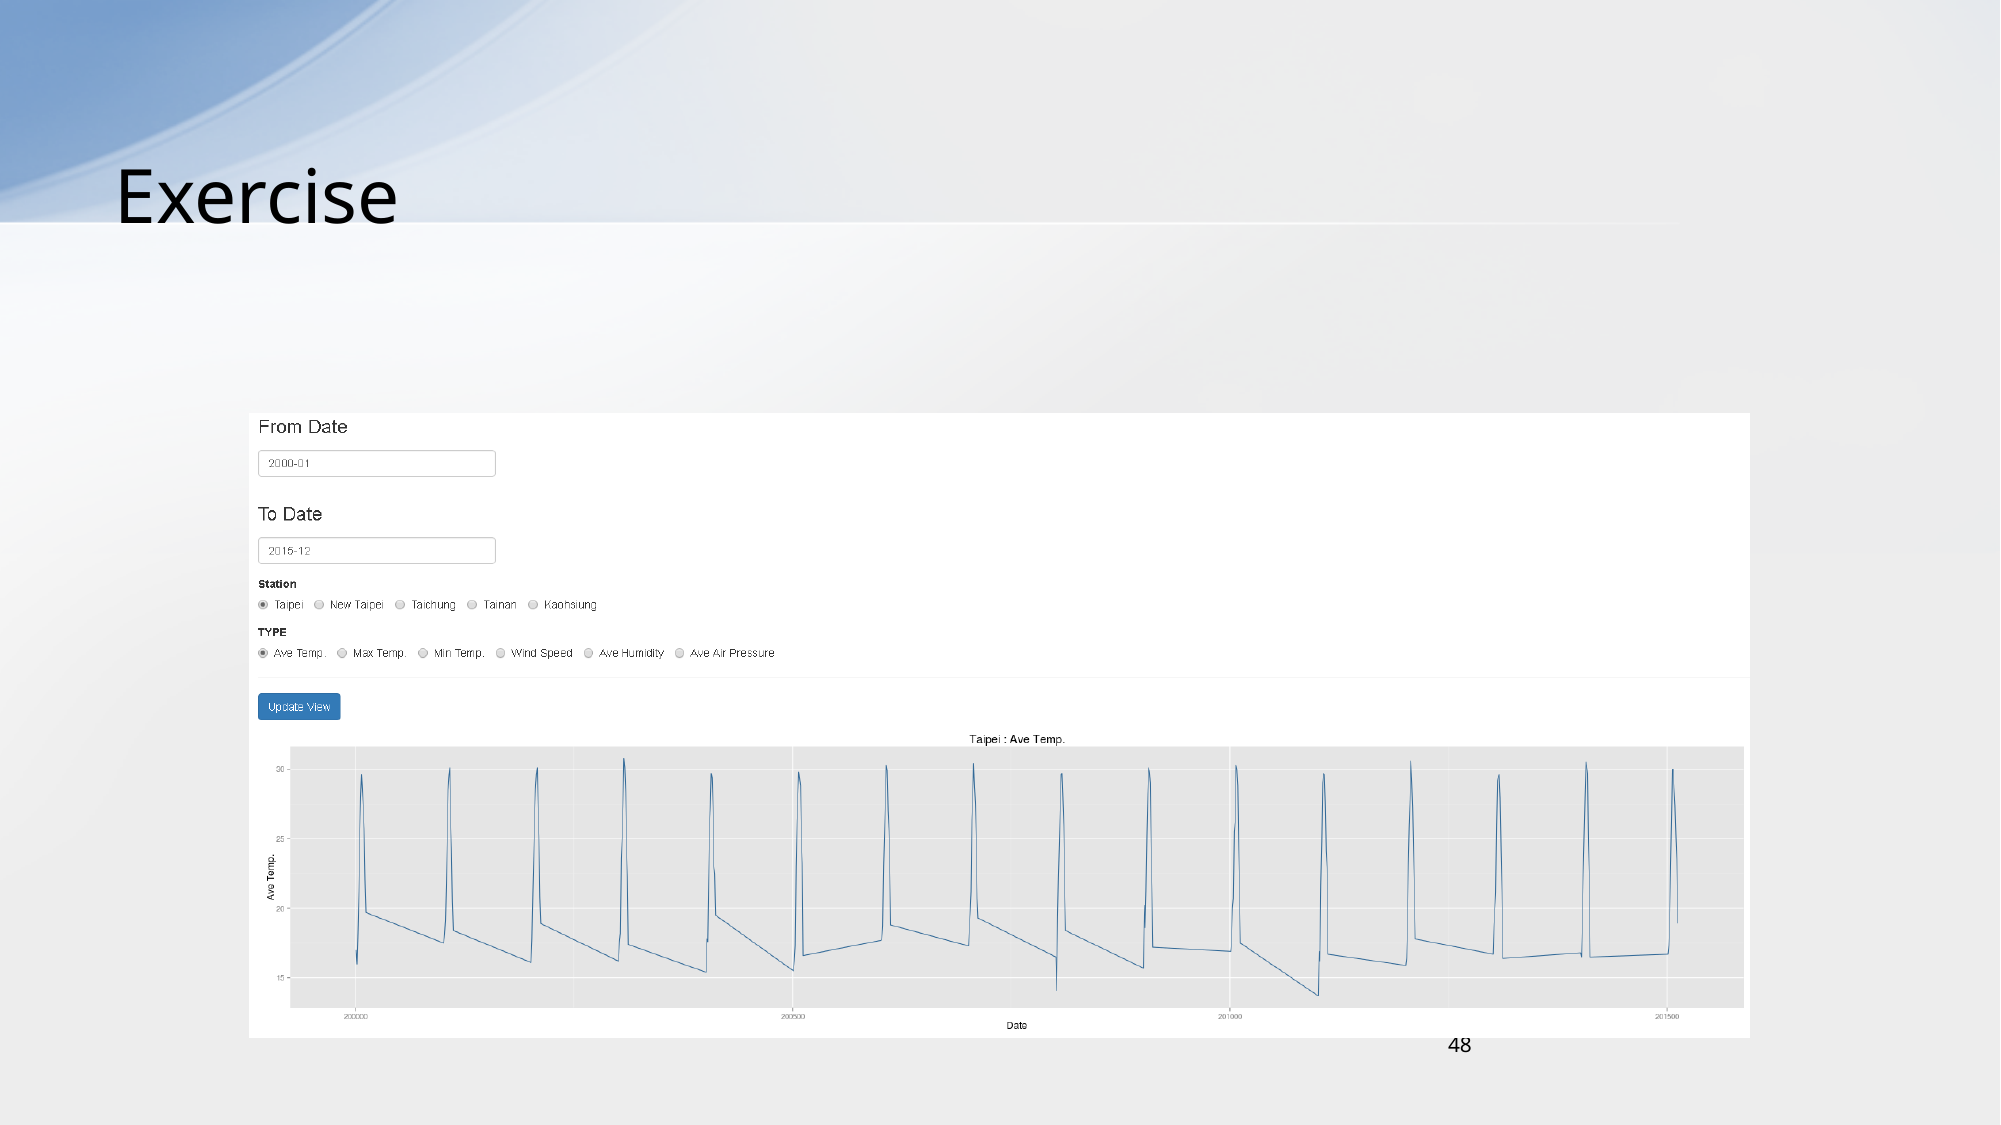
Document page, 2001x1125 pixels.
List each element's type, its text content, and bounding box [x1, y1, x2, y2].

slide_number 48 [1433, 1024, 1900, 1103]
picture [0, 0, 2000, 1125]
title Exercise [99, 58, 1900, 247]
